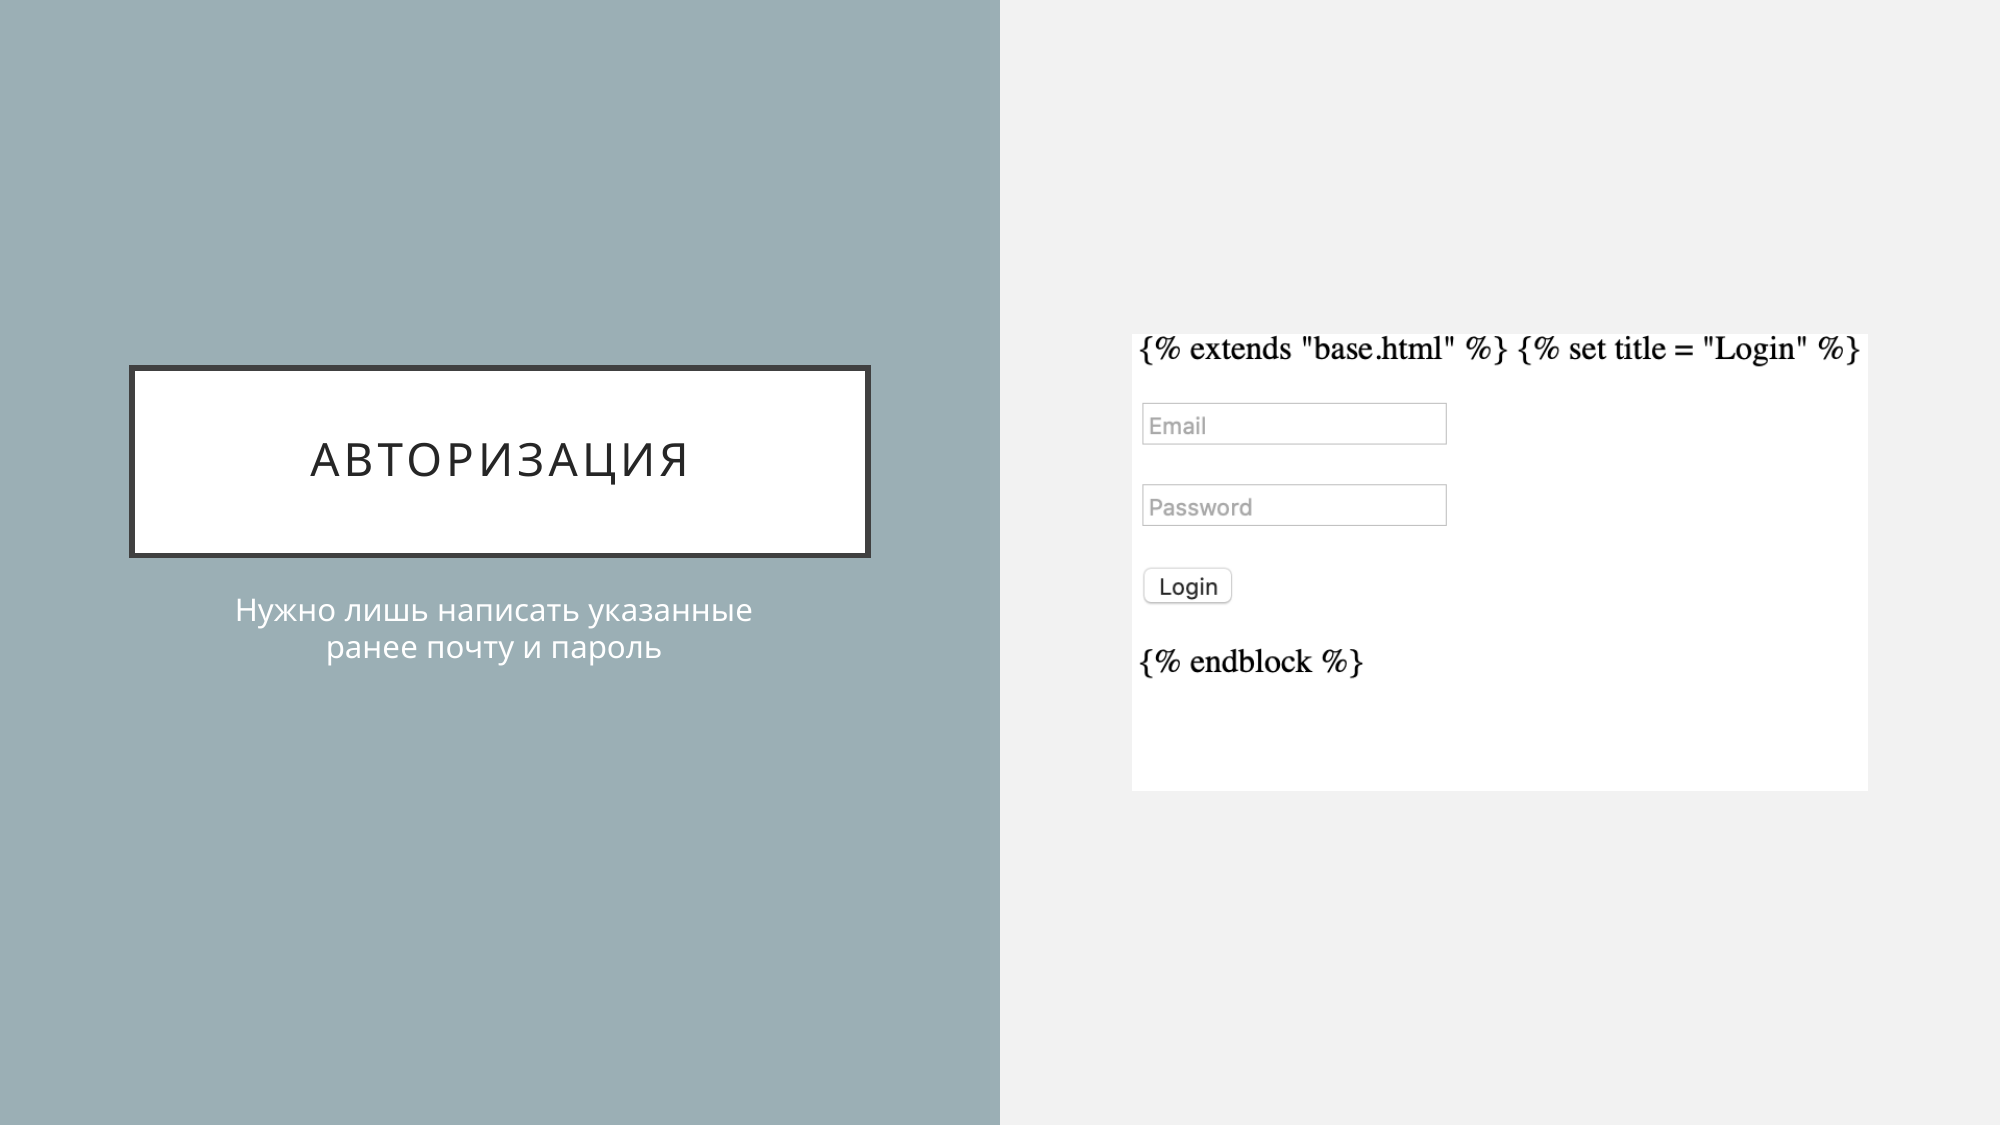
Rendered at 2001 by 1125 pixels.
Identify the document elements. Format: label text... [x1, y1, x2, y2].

title Авторизация [129, 365, 871, 558]
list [1132, 334, 1868, 791]
list Нужно лишь написать указанные ранее почту и пароль [183, 582, 806, 943]
